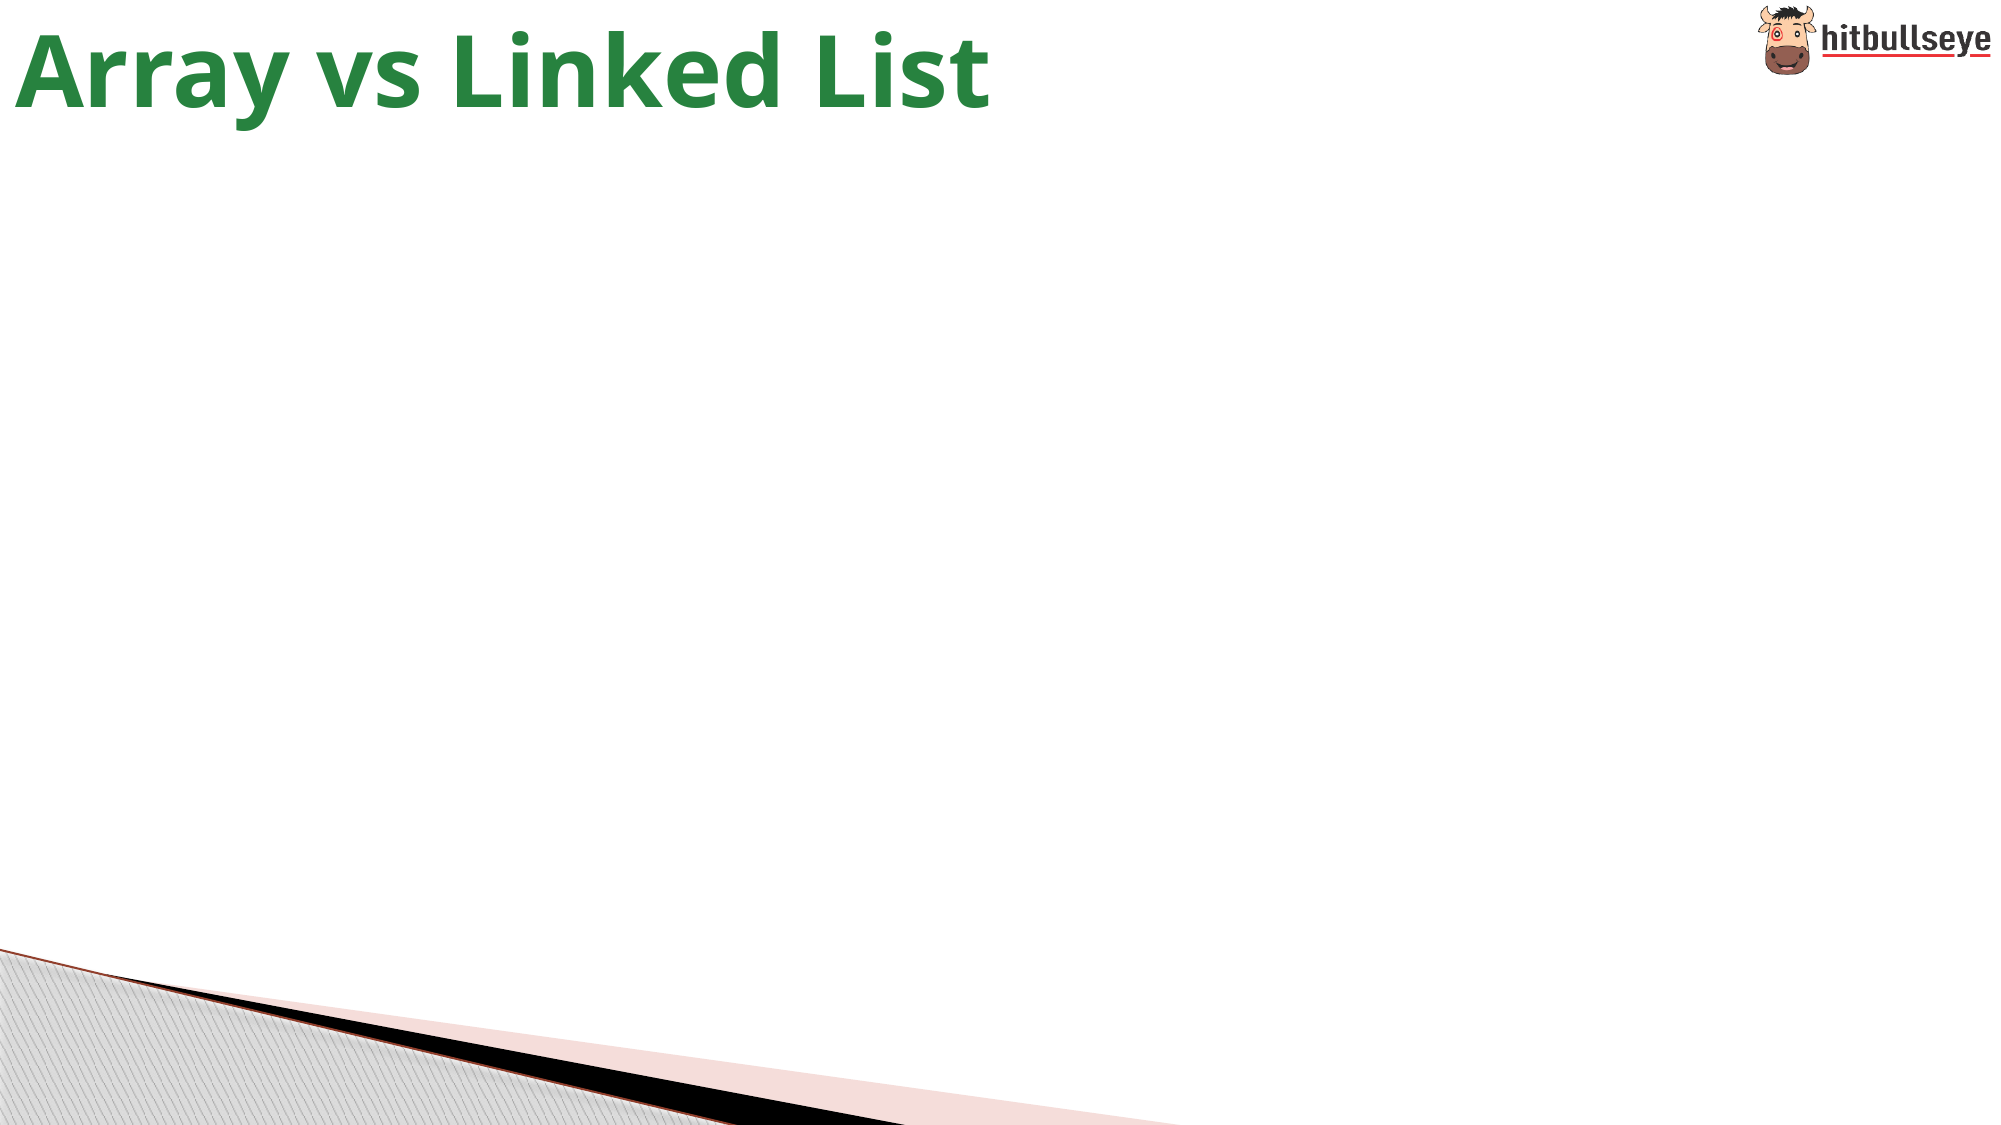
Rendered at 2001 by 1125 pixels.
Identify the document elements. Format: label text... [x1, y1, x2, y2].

title Array vs Linked List [0, 0, 1800, 137]
picture [1800, 0, 2000, 81]
